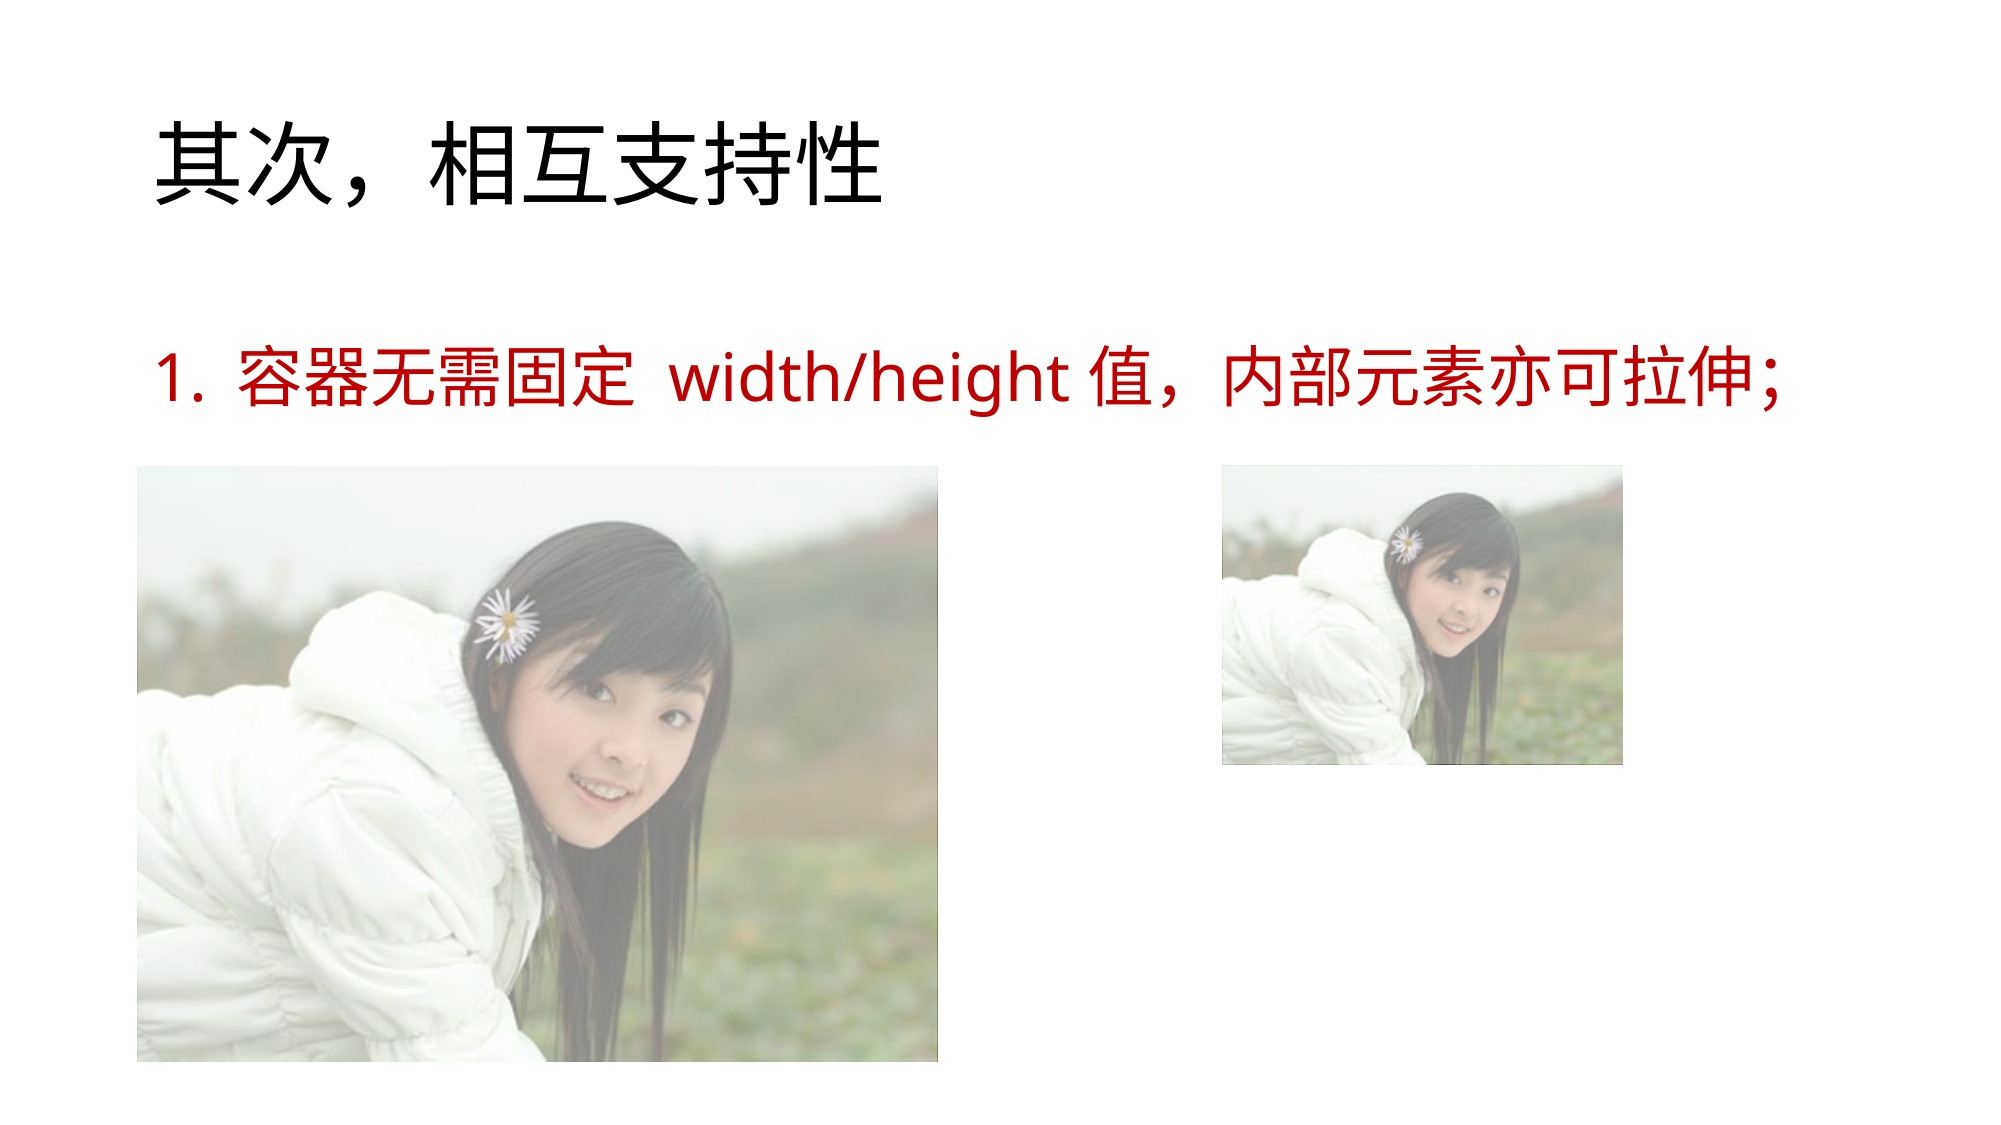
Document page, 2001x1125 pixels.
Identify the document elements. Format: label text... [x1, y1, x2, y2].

title 其次，相互支持性 [137, 59, 1863, 278]
text_box 容器无需固定 width/height值，内部元素亦可拉伸； [137, 326, 1825, 422]
picture [1222, 465, 1623, 765]
picture [137, 466, 938, 1063]
